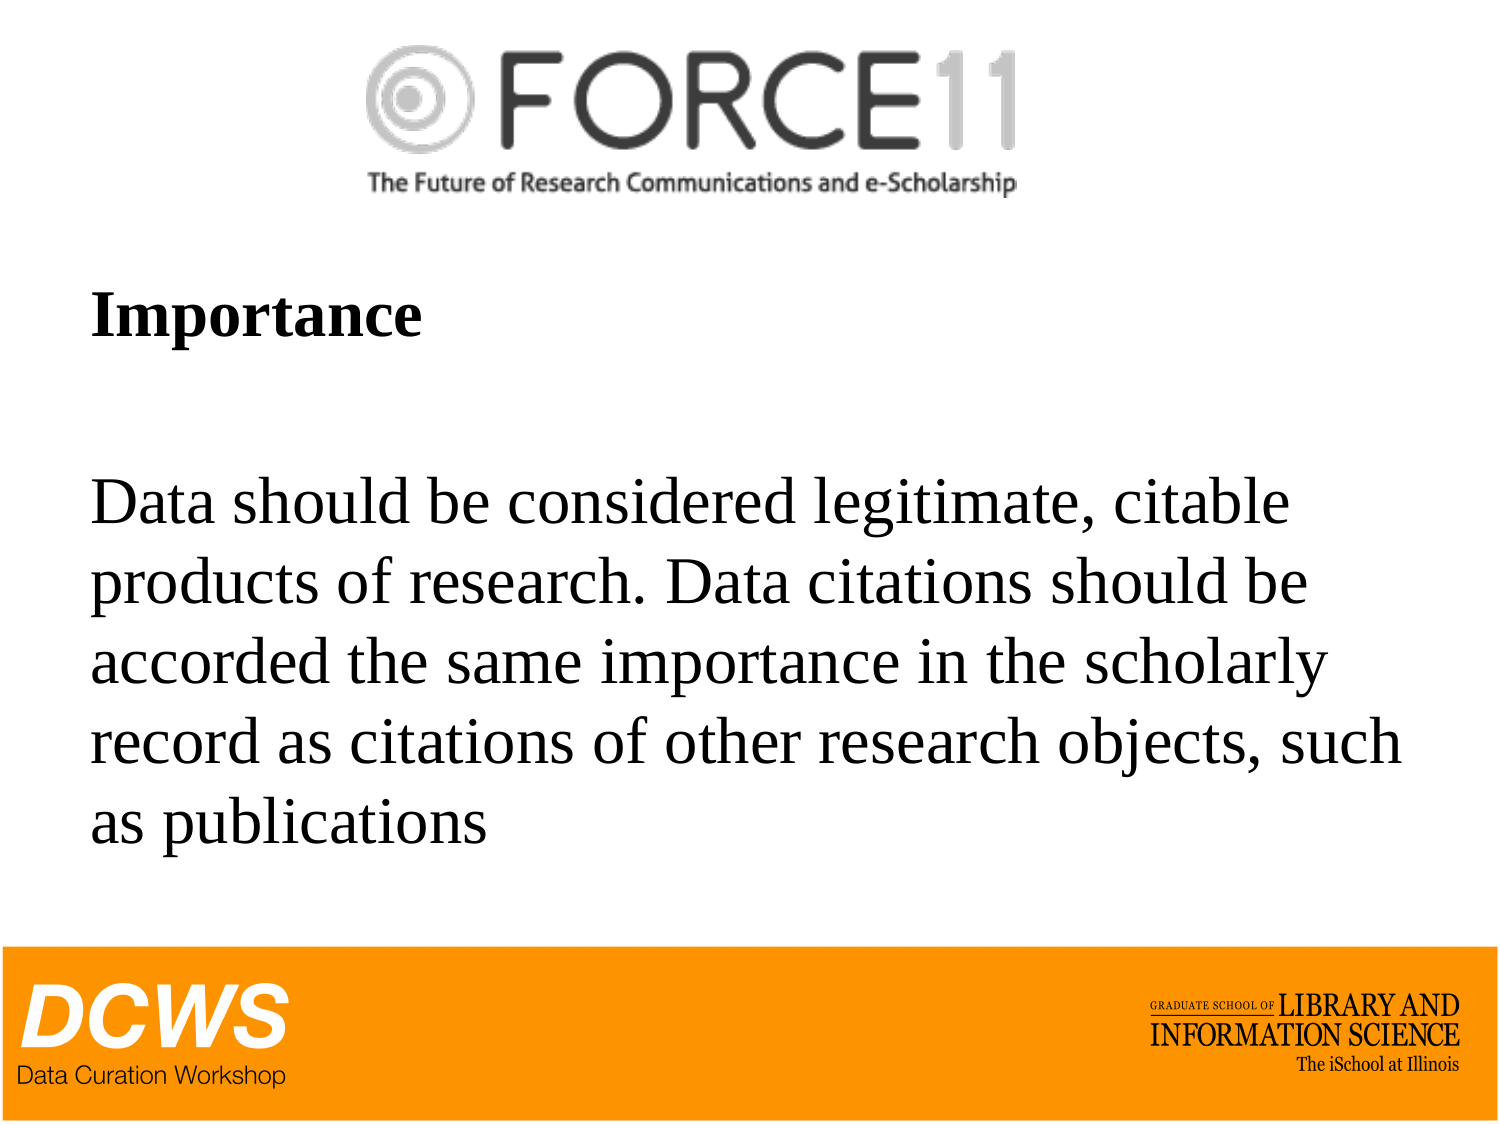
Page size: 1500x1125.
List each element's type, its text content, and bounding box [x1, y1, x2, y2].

list Importance Data should be considered legitimate, citable products of research. Data citations should be accorded the same importance in the scholarly record as citations of other research objects, such as publications [75, 262, 1425, 1005]
picture [0, 944, 1500, 1123]
picture [366, 44, 1017, 198]
